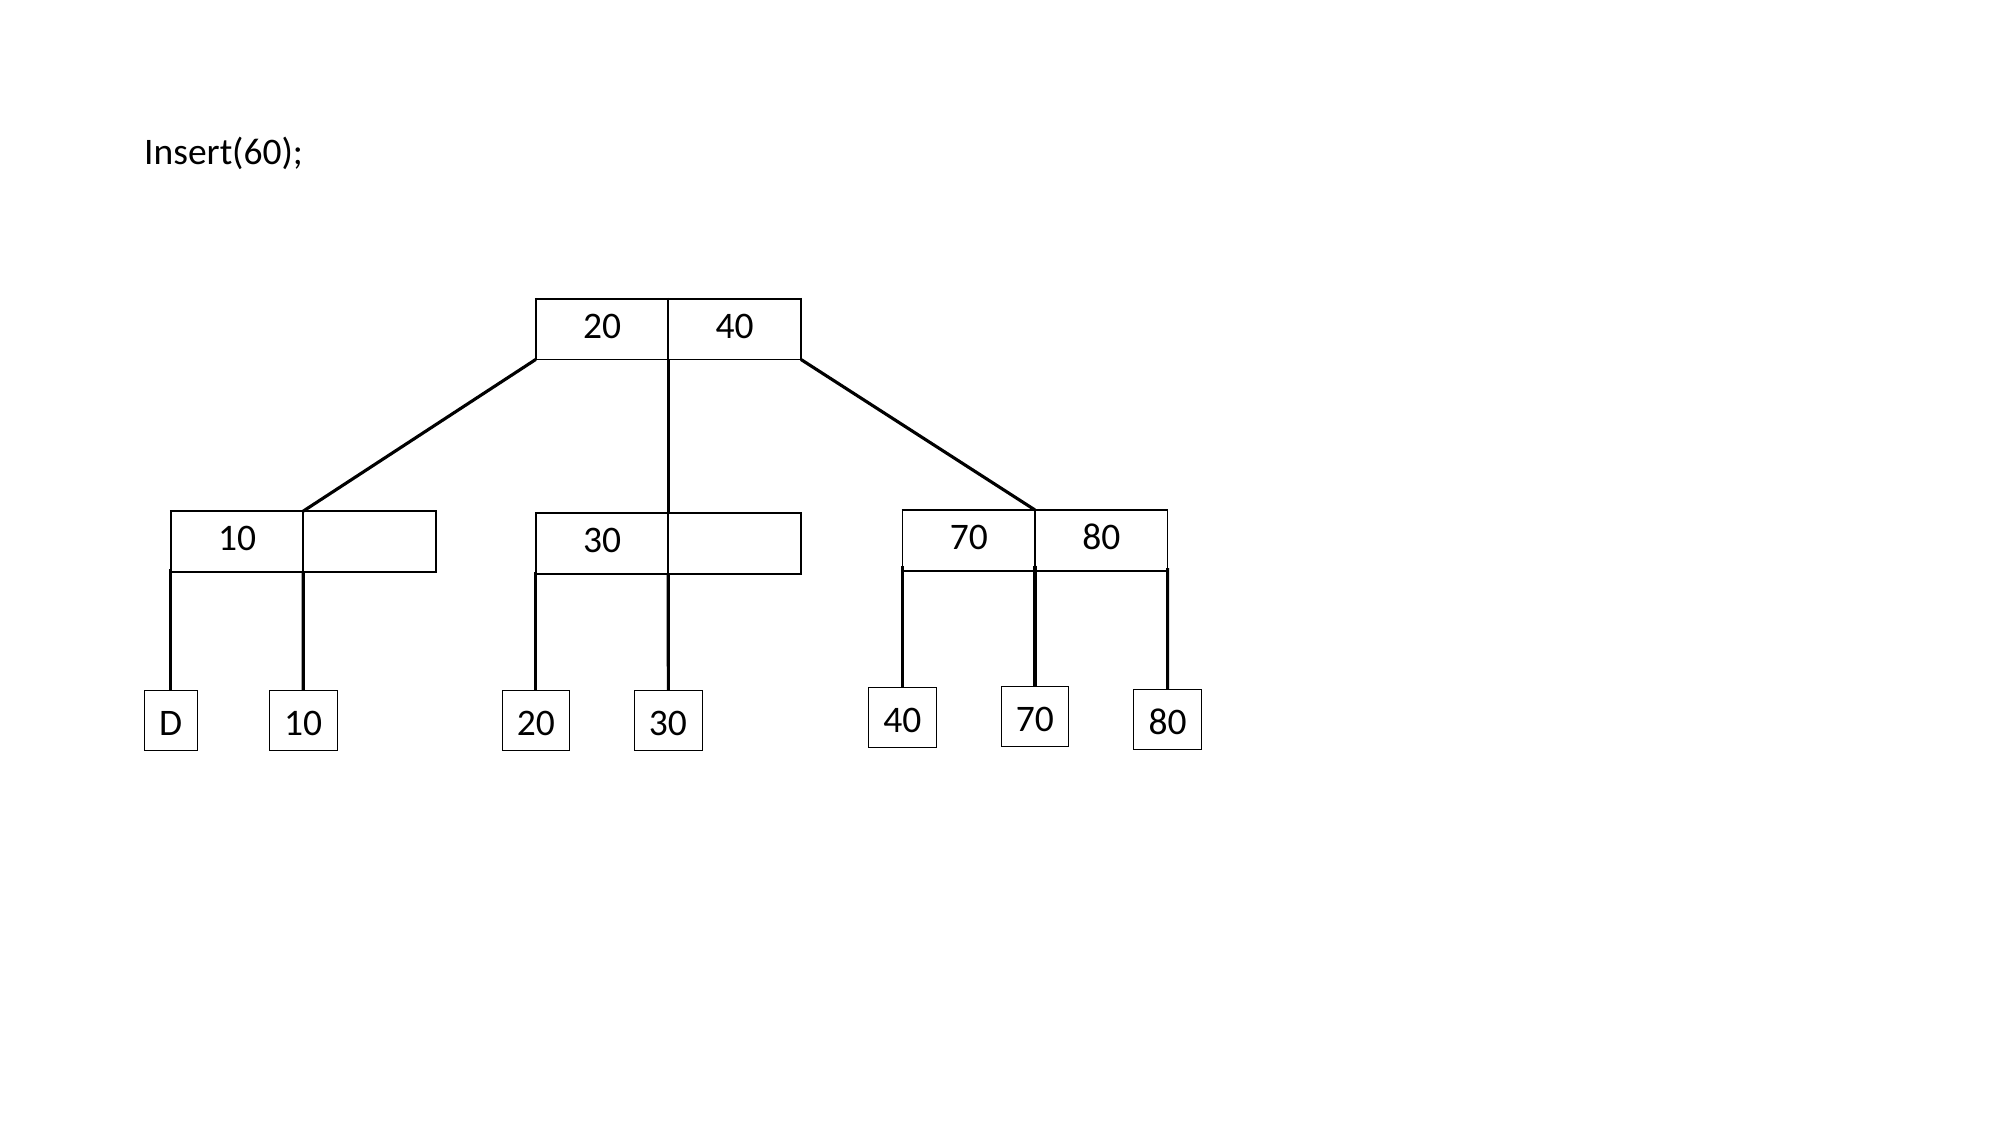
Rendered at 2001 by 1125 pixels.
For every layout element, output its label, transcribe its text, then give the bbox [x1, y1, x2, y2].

table_header [669, 514, 800, 573]
table_header 80 [1036, 511, 1167, 570]
text_box 70 [1001, 686, 1069, 747]
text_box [303, 359, 536, 512]
table_header [304, 512, 435, 571]
text_box 40 [868, 687, 937, 748]
text_box 80 [1133, 689, 1202, 750]
table_header 10 [172, 512, 302, 571]
table_header 70 [903, 511, 1034, 570]
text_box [800, 359, 1035, 510]
text_box D [144, 690, 198, 751]
table_header 30 [537, 514, 667, 573]
text_box 10 [269, 690, 338, 751]
table_header 40 [669, 300, 800, 359]
text_box 30 [634, 690, 703, 751]
table_header 20 [537, 300, 667, 359]
text_box Insert(60); [129, 119, 318, 180]
text_box 20 [502, 690, 570, 751]
